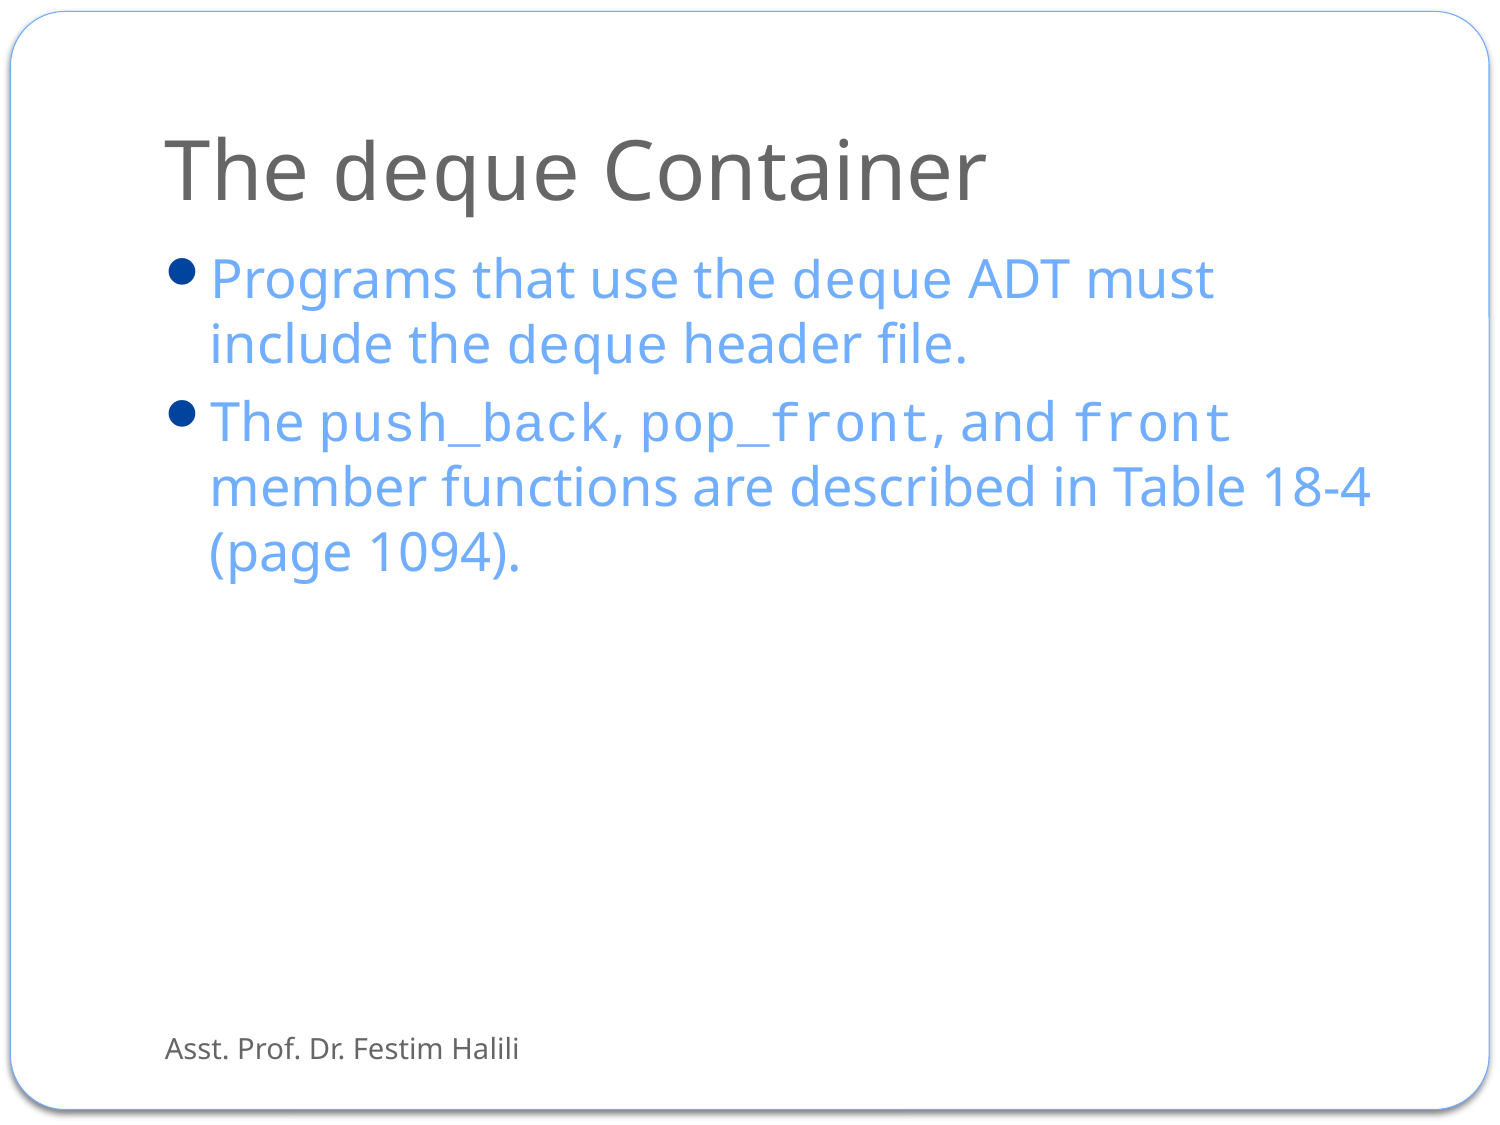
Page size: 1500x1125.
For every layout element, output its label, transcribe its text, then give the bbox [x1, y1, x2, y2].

title The deque Container [150, 45, 1425, 233]
list Programs that use the deque ADT must include the deque header file. The push_back, pop_front, and front member functions are described in Table 18-4 (page 1094). [150, 237, 1425, 988]
footer Asst. Prof. Dr. Festim Halili [150, 1012, 800, 1088]
